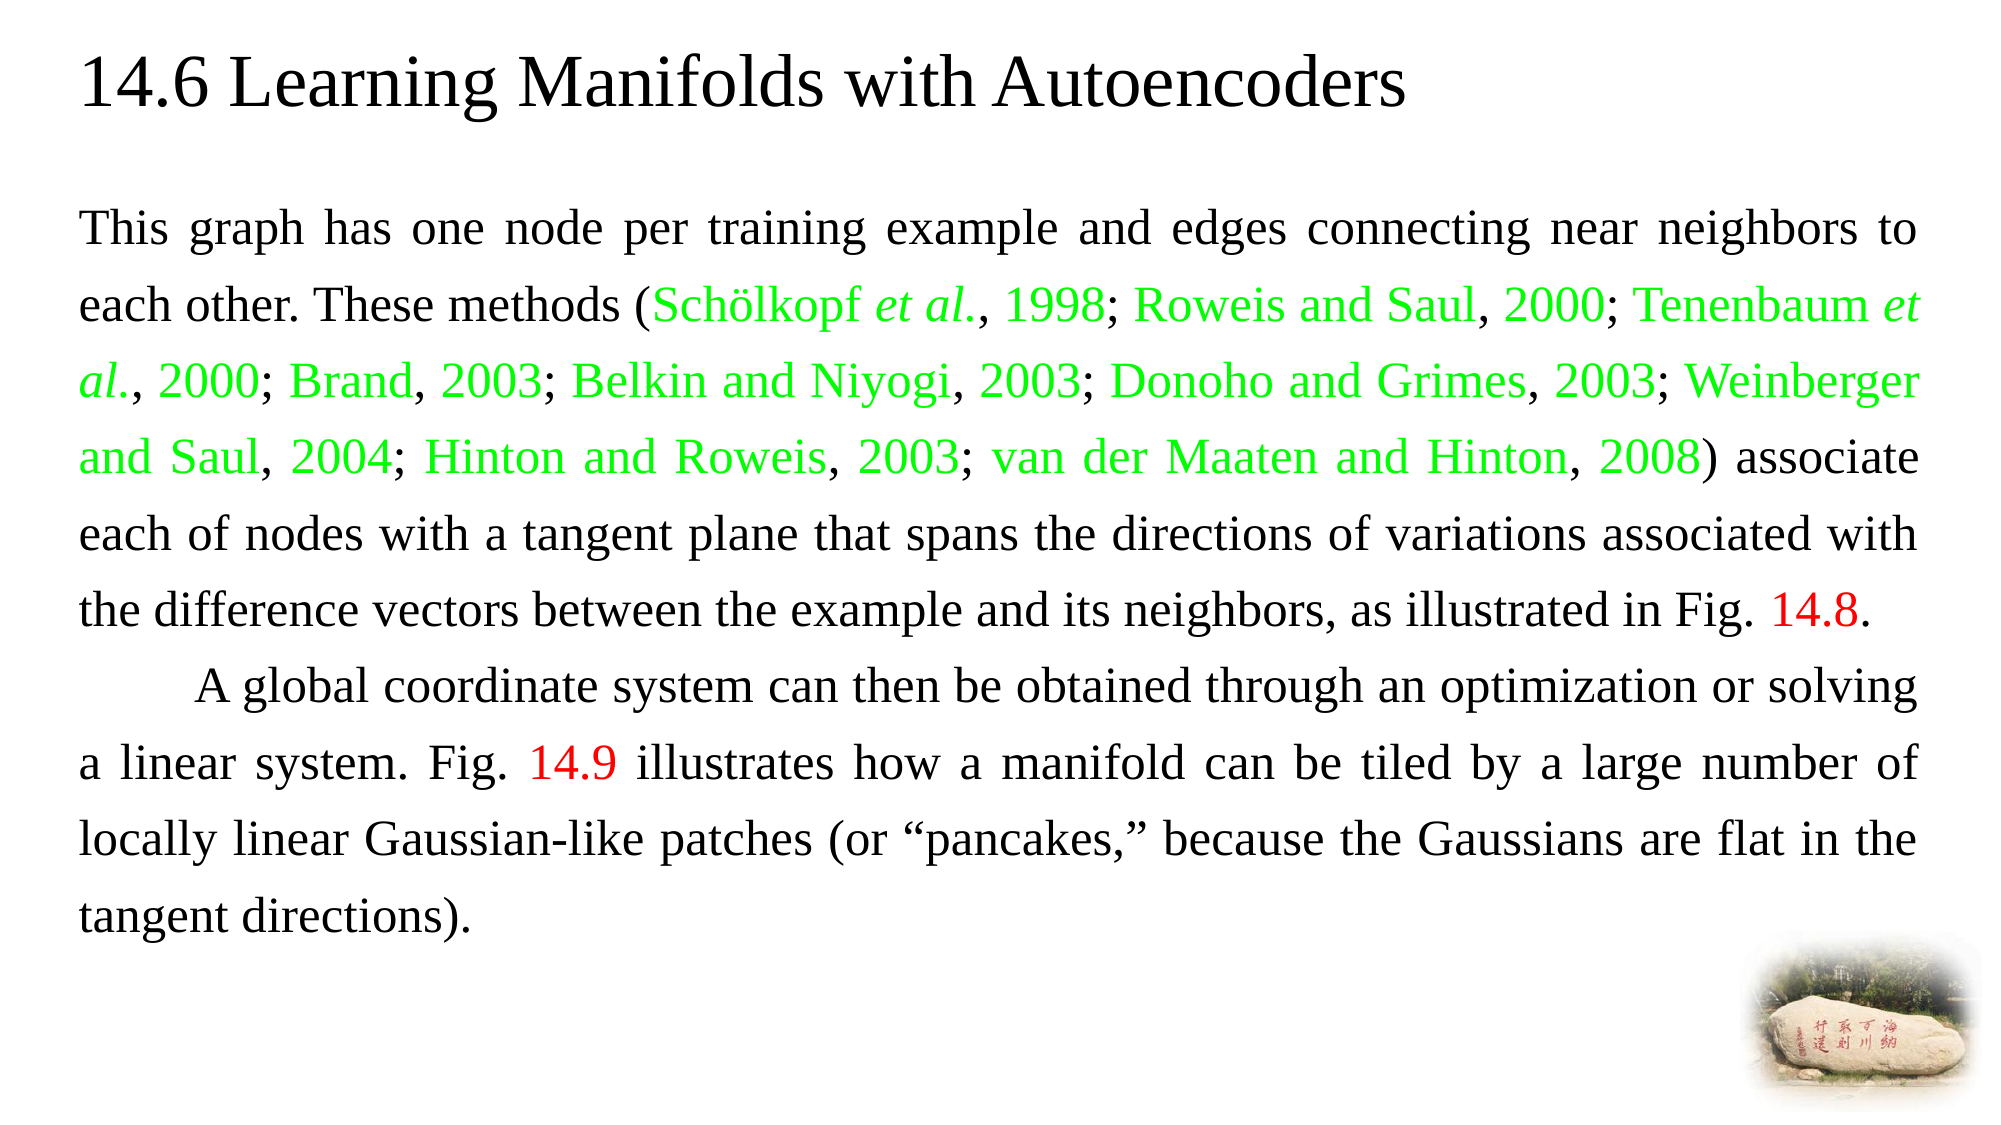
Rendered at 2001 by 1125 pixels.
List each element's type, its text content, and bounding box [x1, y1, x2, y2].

list This graph has one node per training example and edges connecting near neighbors to each other. These methods (Schölkopf et al., 1998; Roweis and Saul, 2000; Tenenbaum et al., 2000; Brand, 2003; Belkin and Niyogi, 2003; Donoho and Grimes, 2003; Weinberger and Saul, 2004; Hinton and Roweis, 2003; van der Maaten and Hinton, 2008) associate each of nodes with a tangent plane that spans the directions of variations associated with the difference vectors between the example and its neighbors, as illustrated in Fig. 14.8. A global coordinate system can then be obtained through an optimization or solving a linear system. Fig. 14.9 illustrates how a manifold can be tiled by a large number of locally linear Gaussian-like patches (or “pancakes,” because the Gaussians are flat in the tangent directions). [63, 171, 1936, 1014]
picture [1740, 927, 1985, 1112]
title 14.6 Learning Manifolds with Autoencoders [63, 21, 1936, 142]
